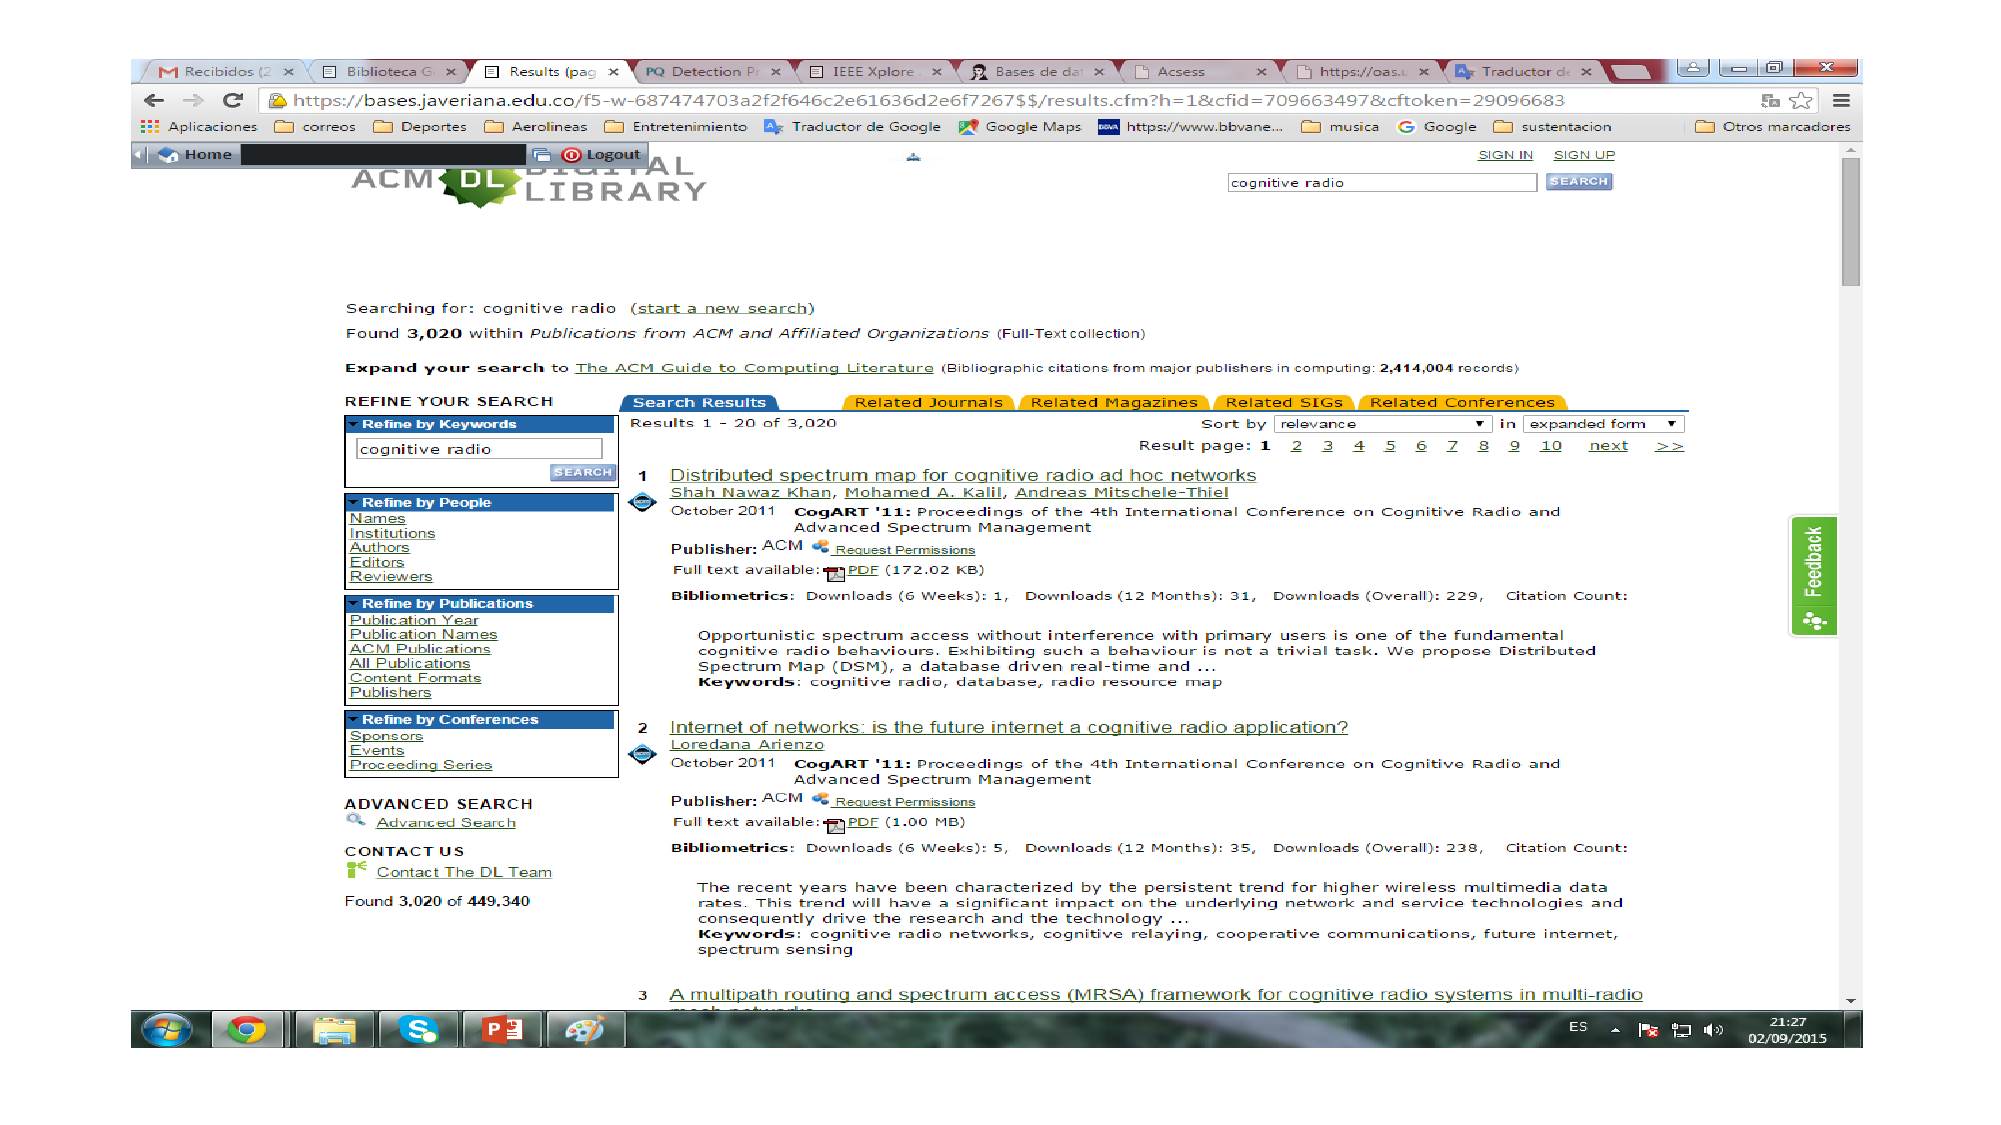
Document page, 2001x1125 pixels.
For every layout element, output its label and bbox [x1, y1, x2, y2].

picture [131, 59, 1863, 1048]
